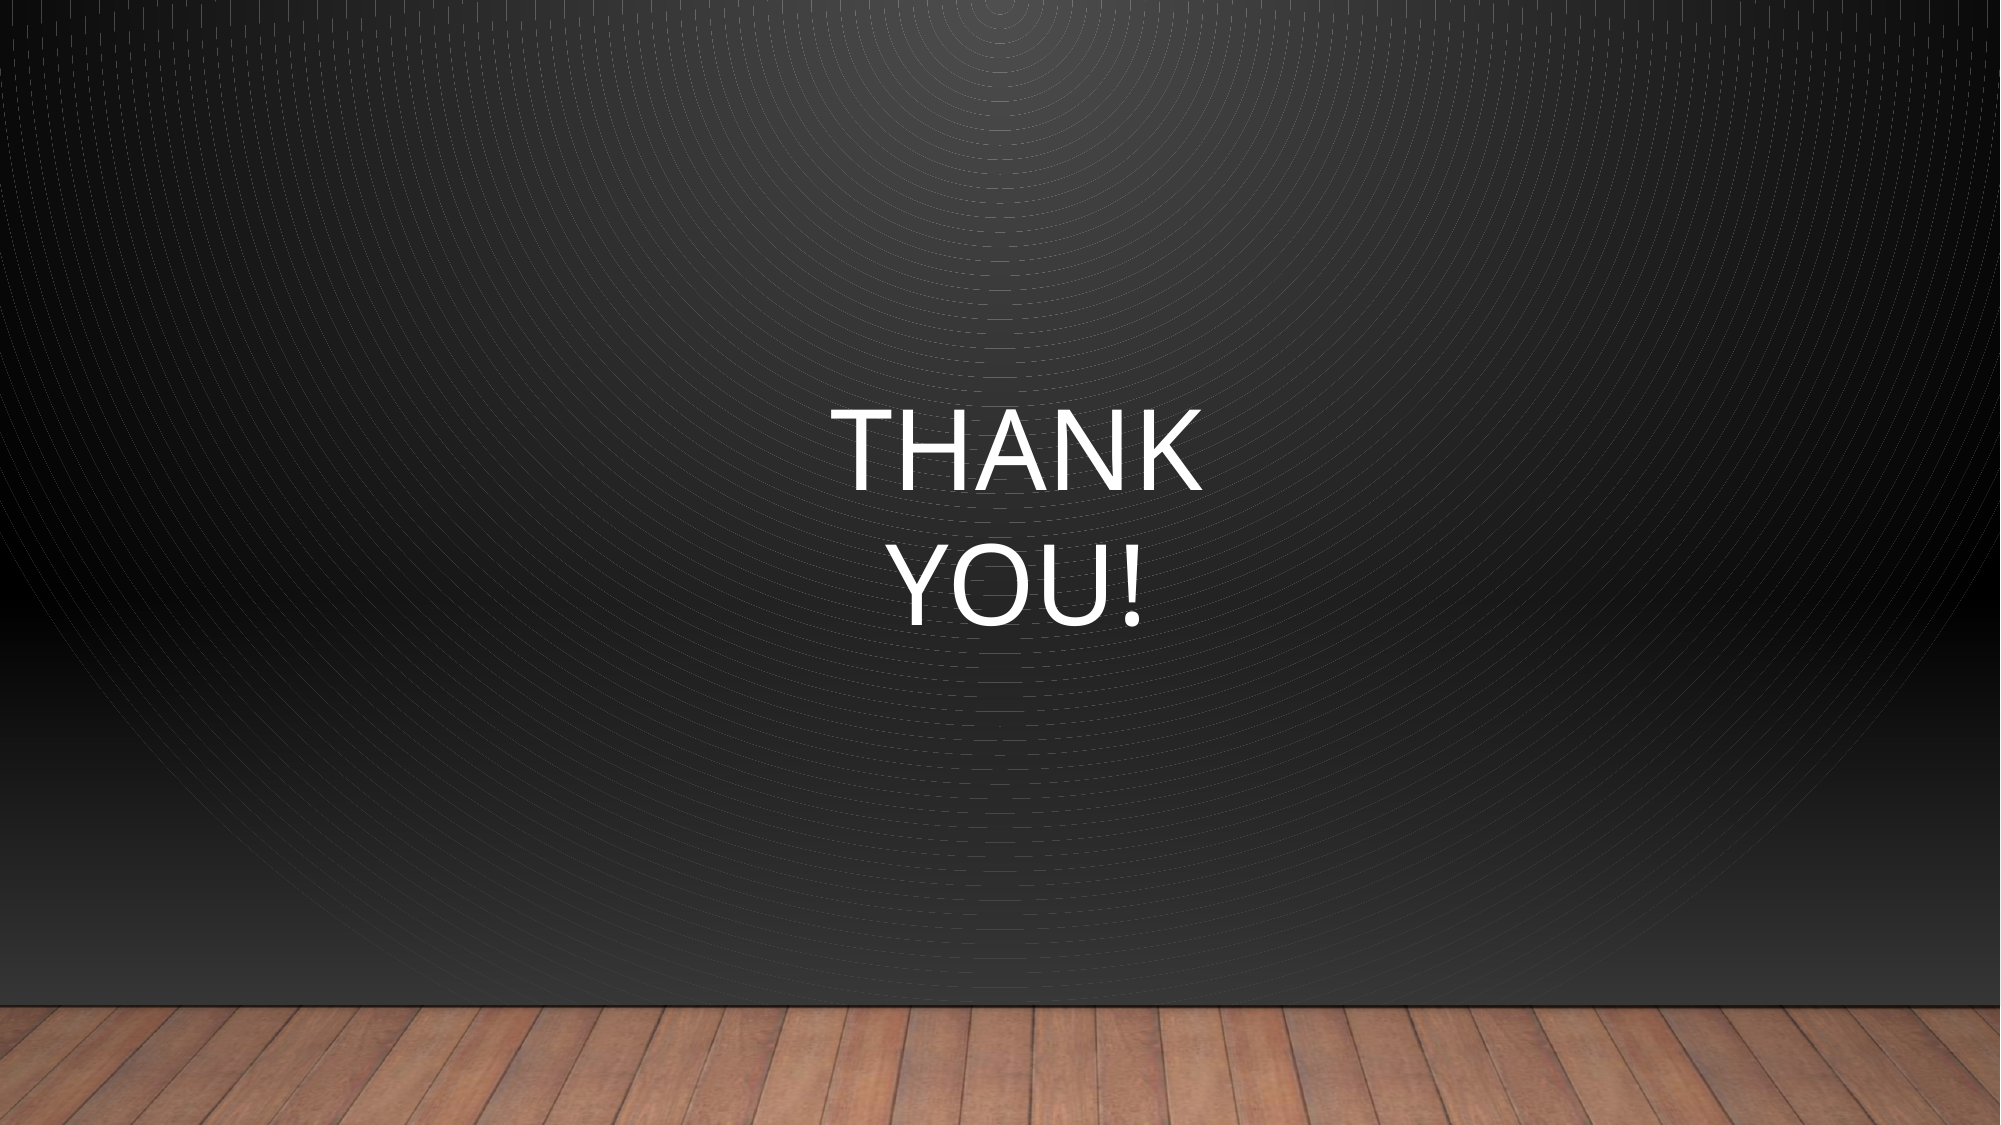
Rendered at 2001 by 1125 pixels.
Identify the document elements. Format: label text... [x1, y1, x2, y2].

text_box THANK YOU! [807, 370, 1226, 656]
picture [0, 1005, 2000, 1125]
